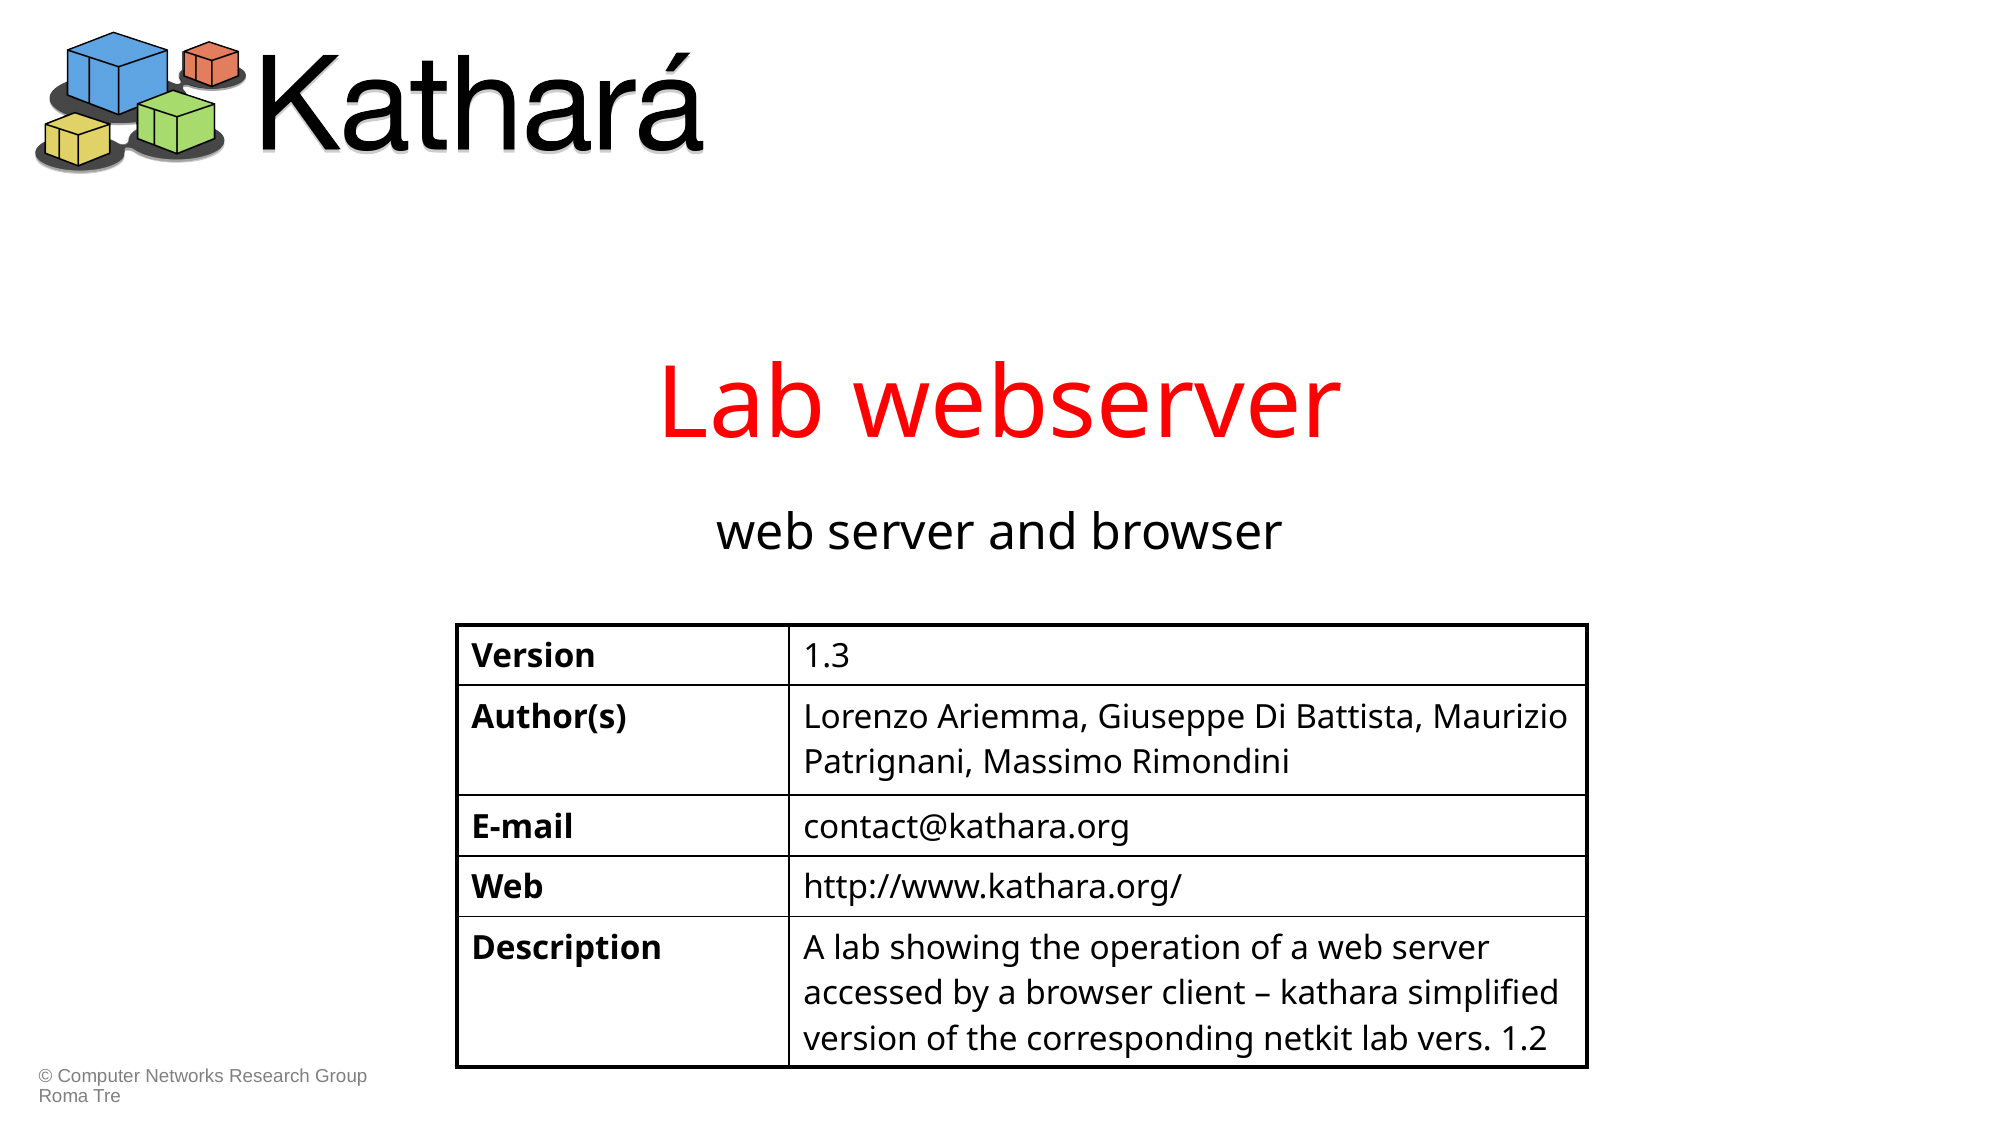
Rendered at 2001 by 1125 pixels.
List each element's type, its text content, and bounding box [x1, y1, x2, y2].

table_cell Author(s) [459, 686, 788, 794]
table_cell Lorenzo Ariemma, Giuseppe Di Battista, Maurizio Patrignani, Massimo Rimondini [790, 686, 1585, 794]
table_cell contact@kathara.org [790, 796, 1585, 855]
picture [24, 24, 720, 180]
subtitle web server and browser [300, 491, 1700, 606]
table_cell A lab showing the operation of a web server accessed by a browser client – kathara simplified version of the corresponding netkit lab vers. 1.2 [790, 917, 1585, 1065]
table_cell E-mail [459, 796, 788, 855]
table_cell Description [459, 917, 788, 1065]
table_cell http://www.kathara.org/ [790, 857, 1585, 916]
title Lab webserver [150, 326, 1850, 469]
table_cell Web [459, 857, 788, 916]
table_header 1.3 [790, 627, 1585, 684]
table_header Version [459, 627, 788, 684]
